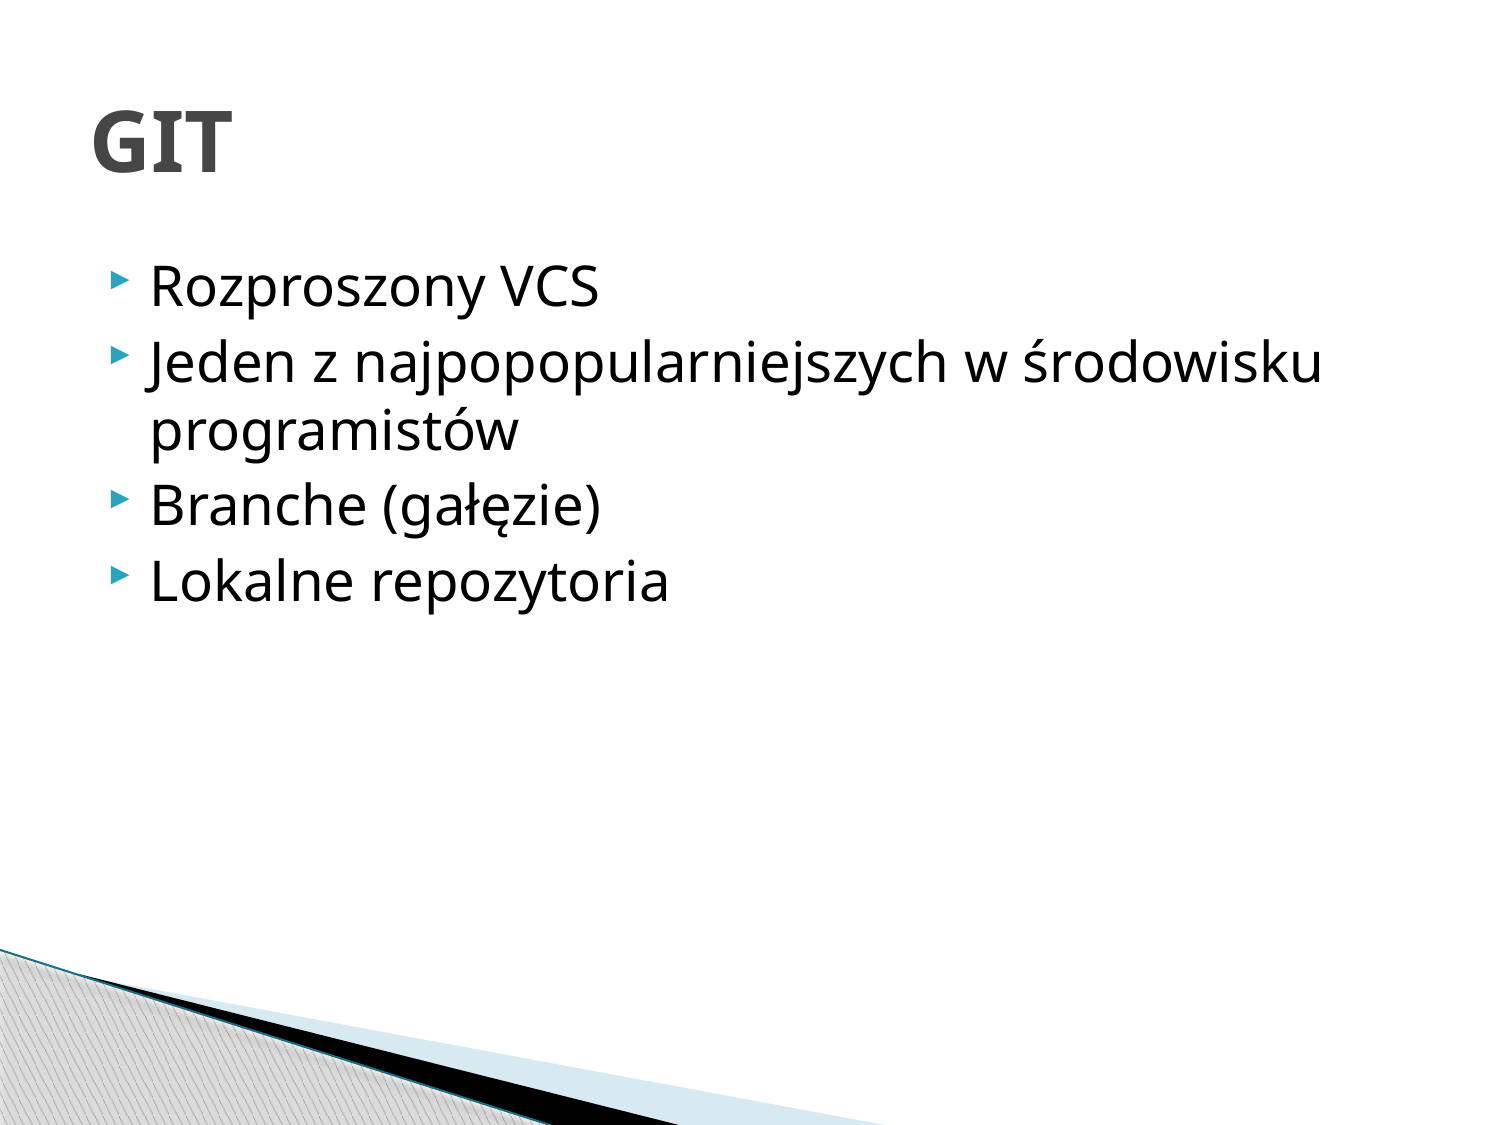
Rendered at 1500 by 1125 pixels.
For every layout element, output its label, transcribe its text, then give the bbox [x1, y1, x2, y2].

list Rozproszony VCS Jeden z najpopopularniejszych w środowisku programistów Branche (gałęzie) Lokalne repozytoria [75, 243, 1425, 986]
title GIT [75, 45, 1425, 233]
